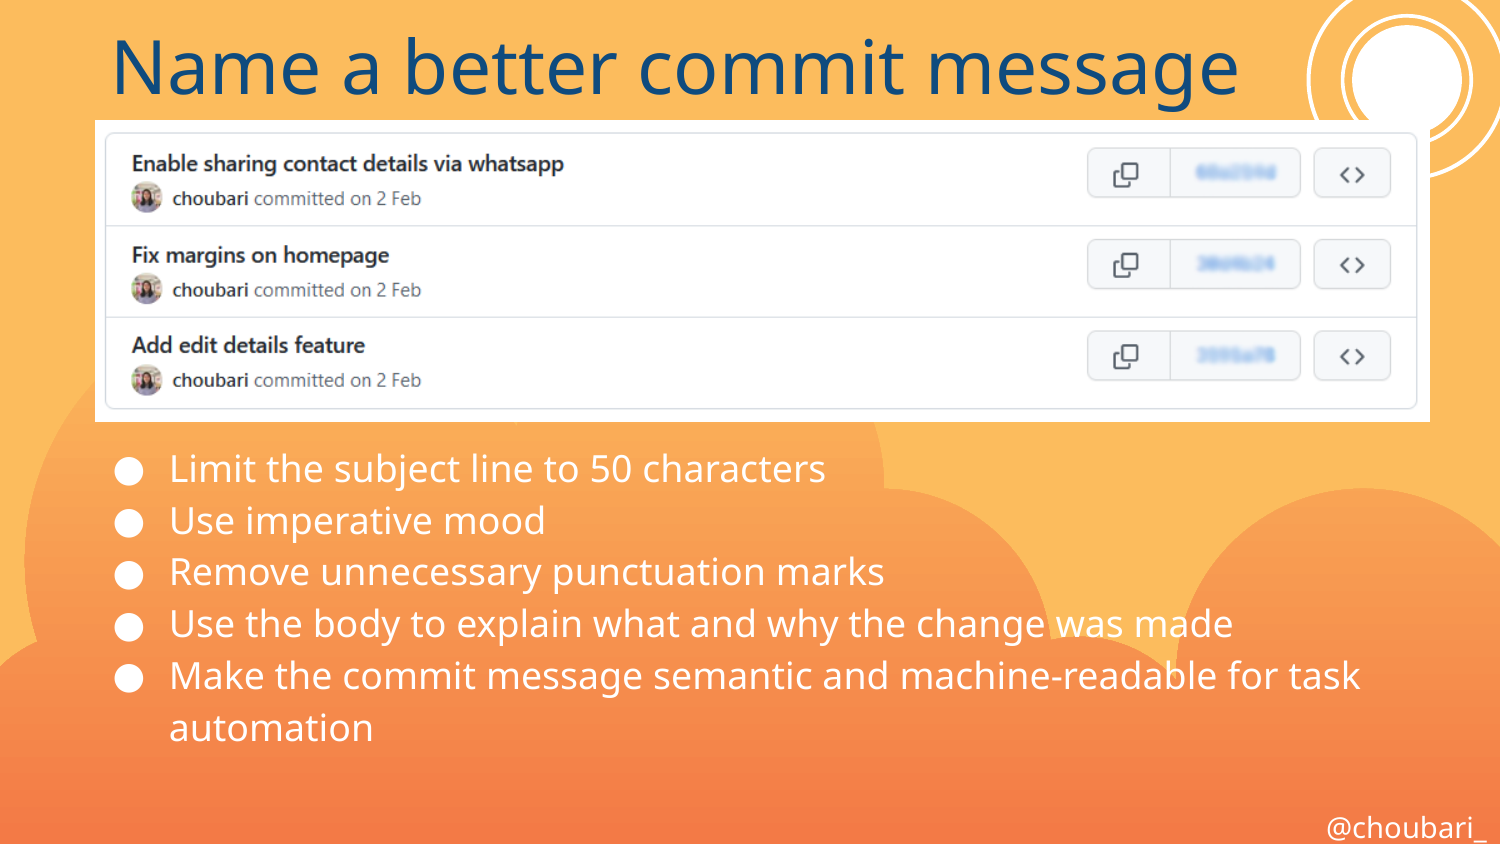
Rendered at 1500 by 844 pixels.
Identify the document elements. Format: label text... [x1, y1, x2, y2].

list Limit the subject line to 50 characters Use imperative mood Remove unnecessary punctuation marks Use the body to explain what and why the change was made Make the commit message semantic and machine-readable for task automation [78, 450, 1500, 737]
title Name a better commit message [95, 4, 1360, 118]
picture [94, 120, 1430, 423]
text_box @choubari_ [1107, 794, 1500, 844]
